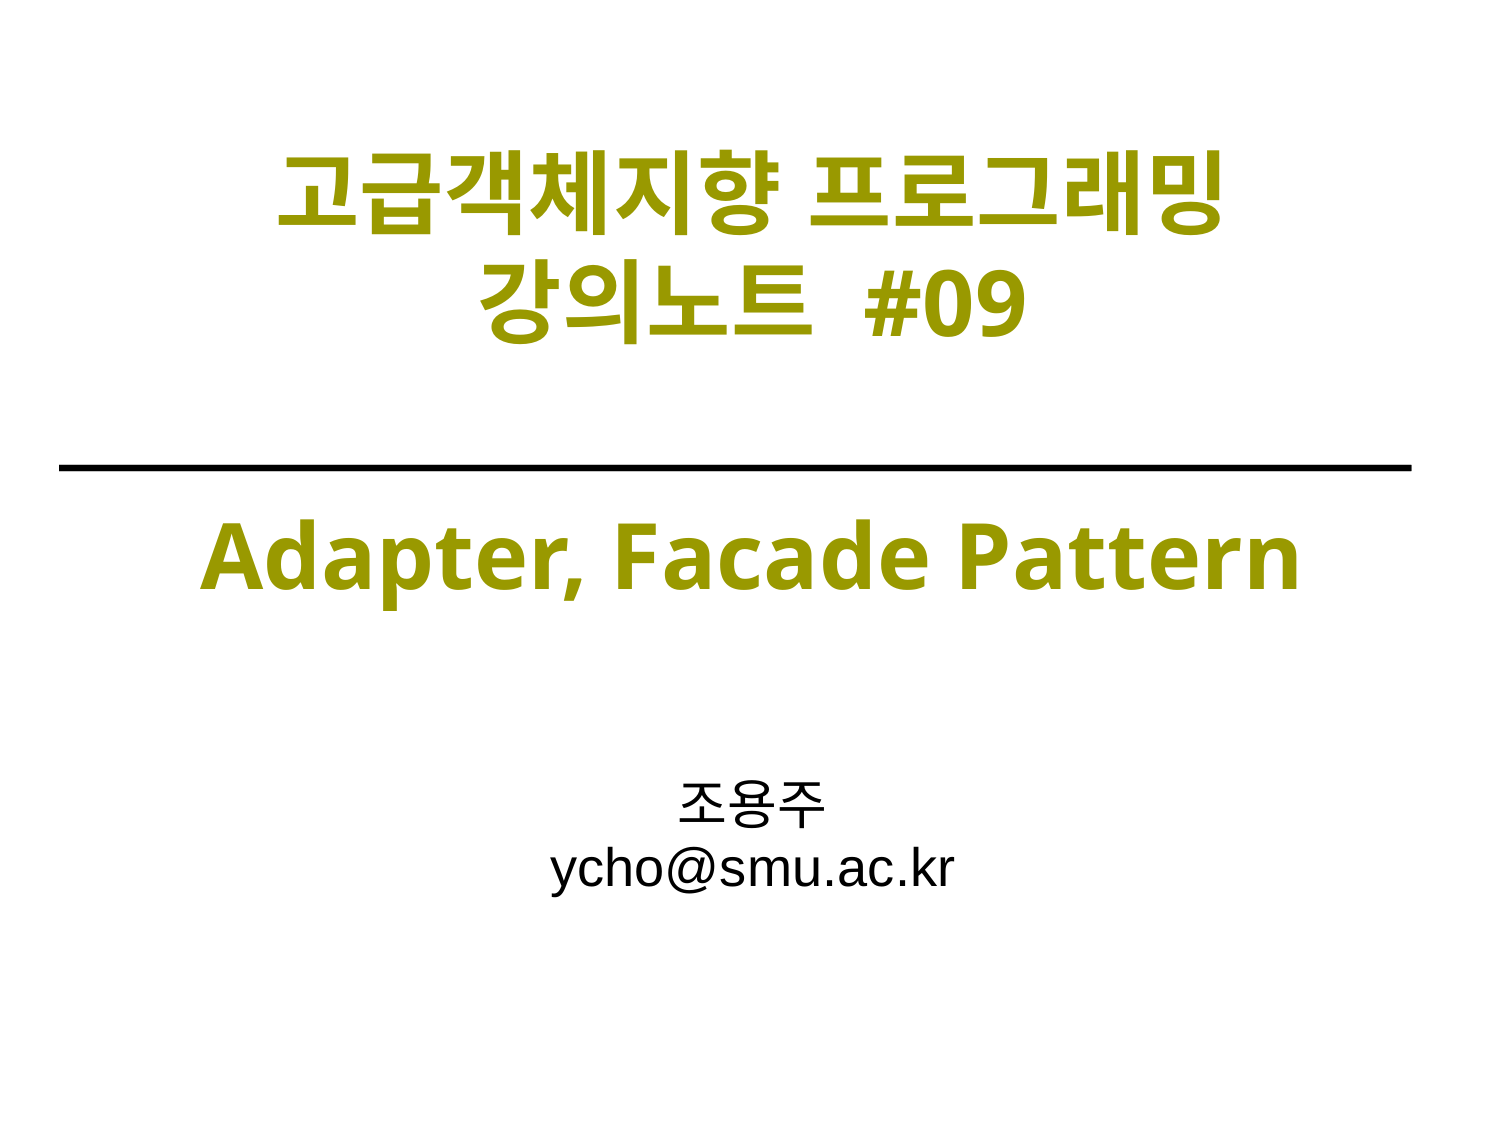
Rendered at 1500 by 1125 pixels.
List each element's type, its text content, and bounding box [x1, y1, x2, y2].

subtitle 조용주 ycho@smu.ac.kr [228, 775, 1278, 1063]
text_box Adapter, Facade Pattern [52, 467, 1452, 681]
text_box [52, 105, 1454, 445]
